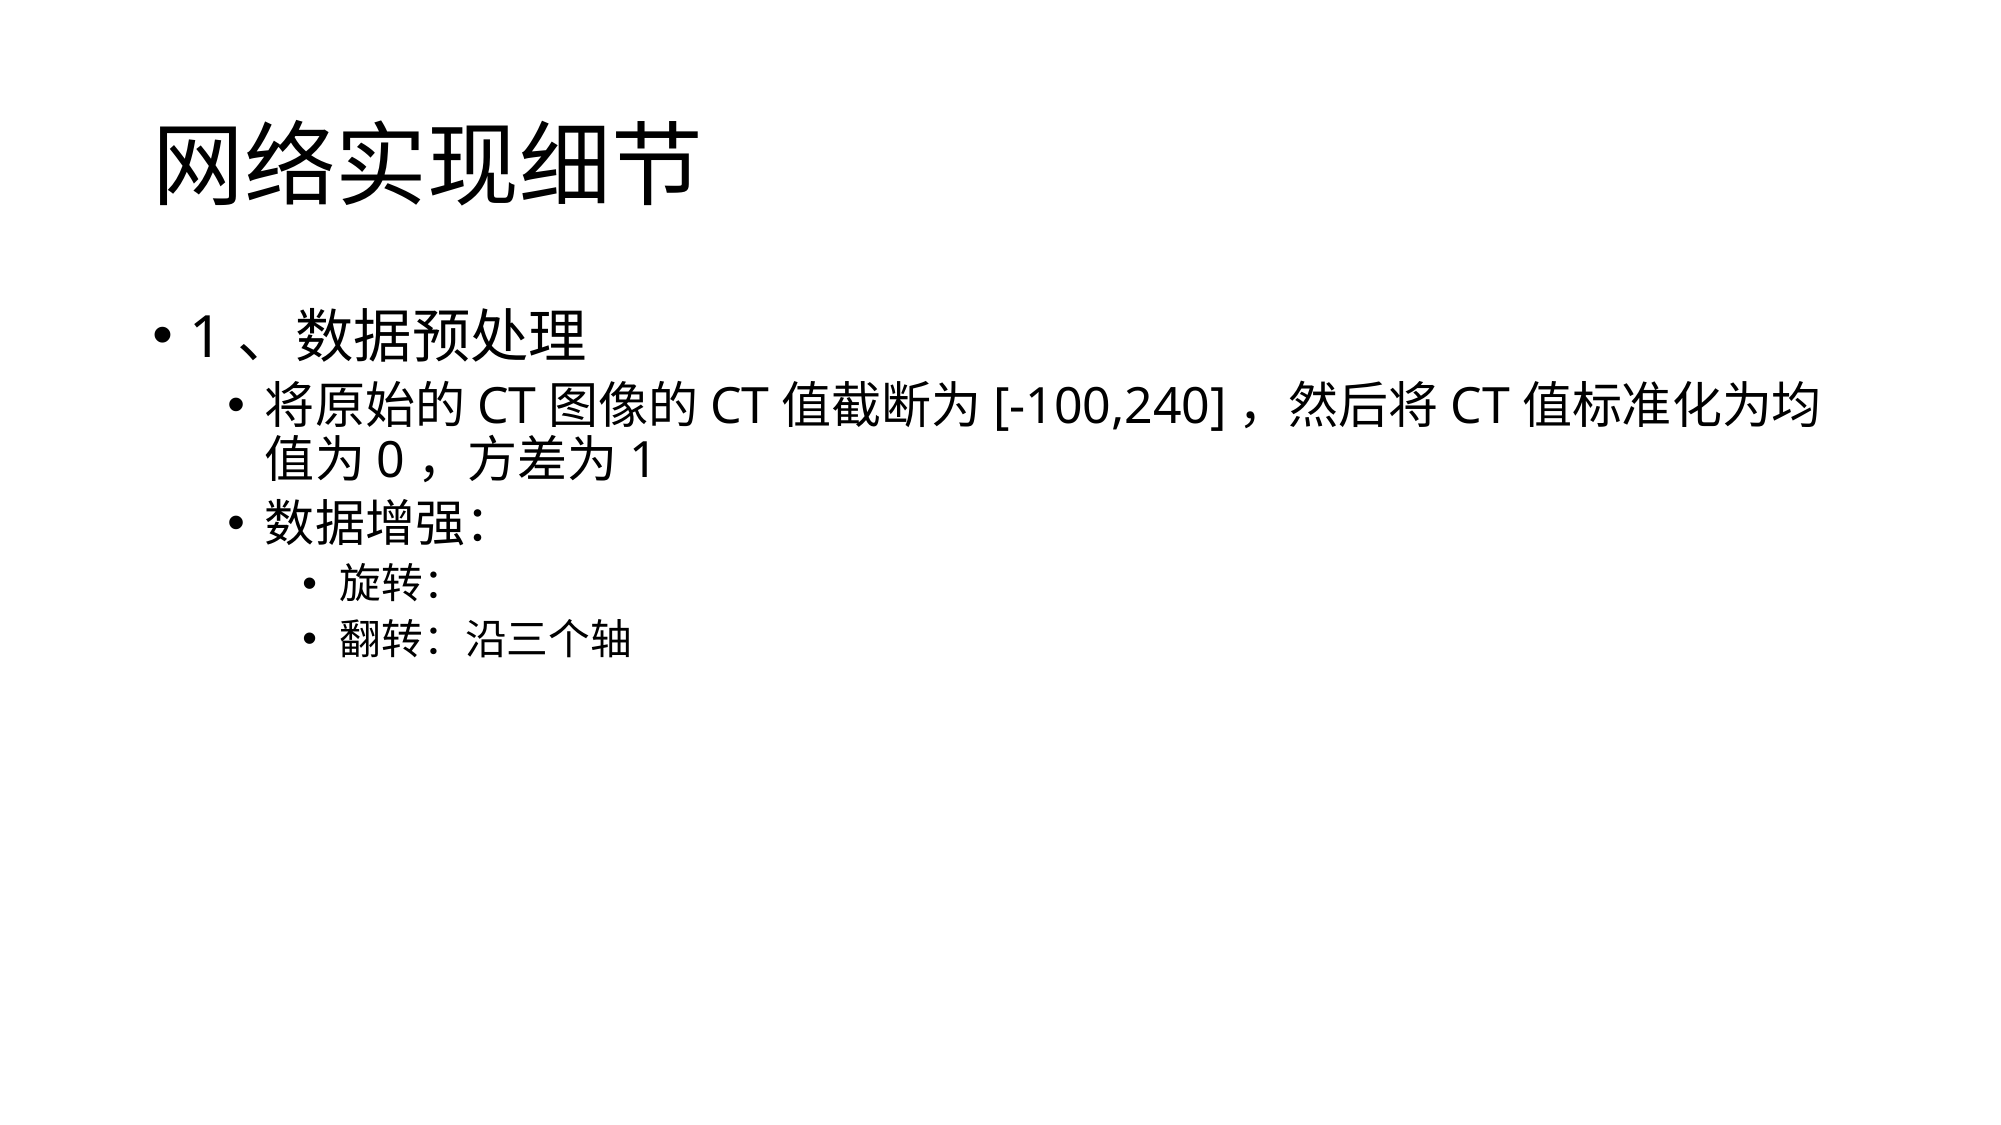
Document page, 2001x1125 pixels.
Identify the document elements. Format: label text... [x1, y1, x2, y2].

title 网络实现细节 [137, 59, 1863, 278]
